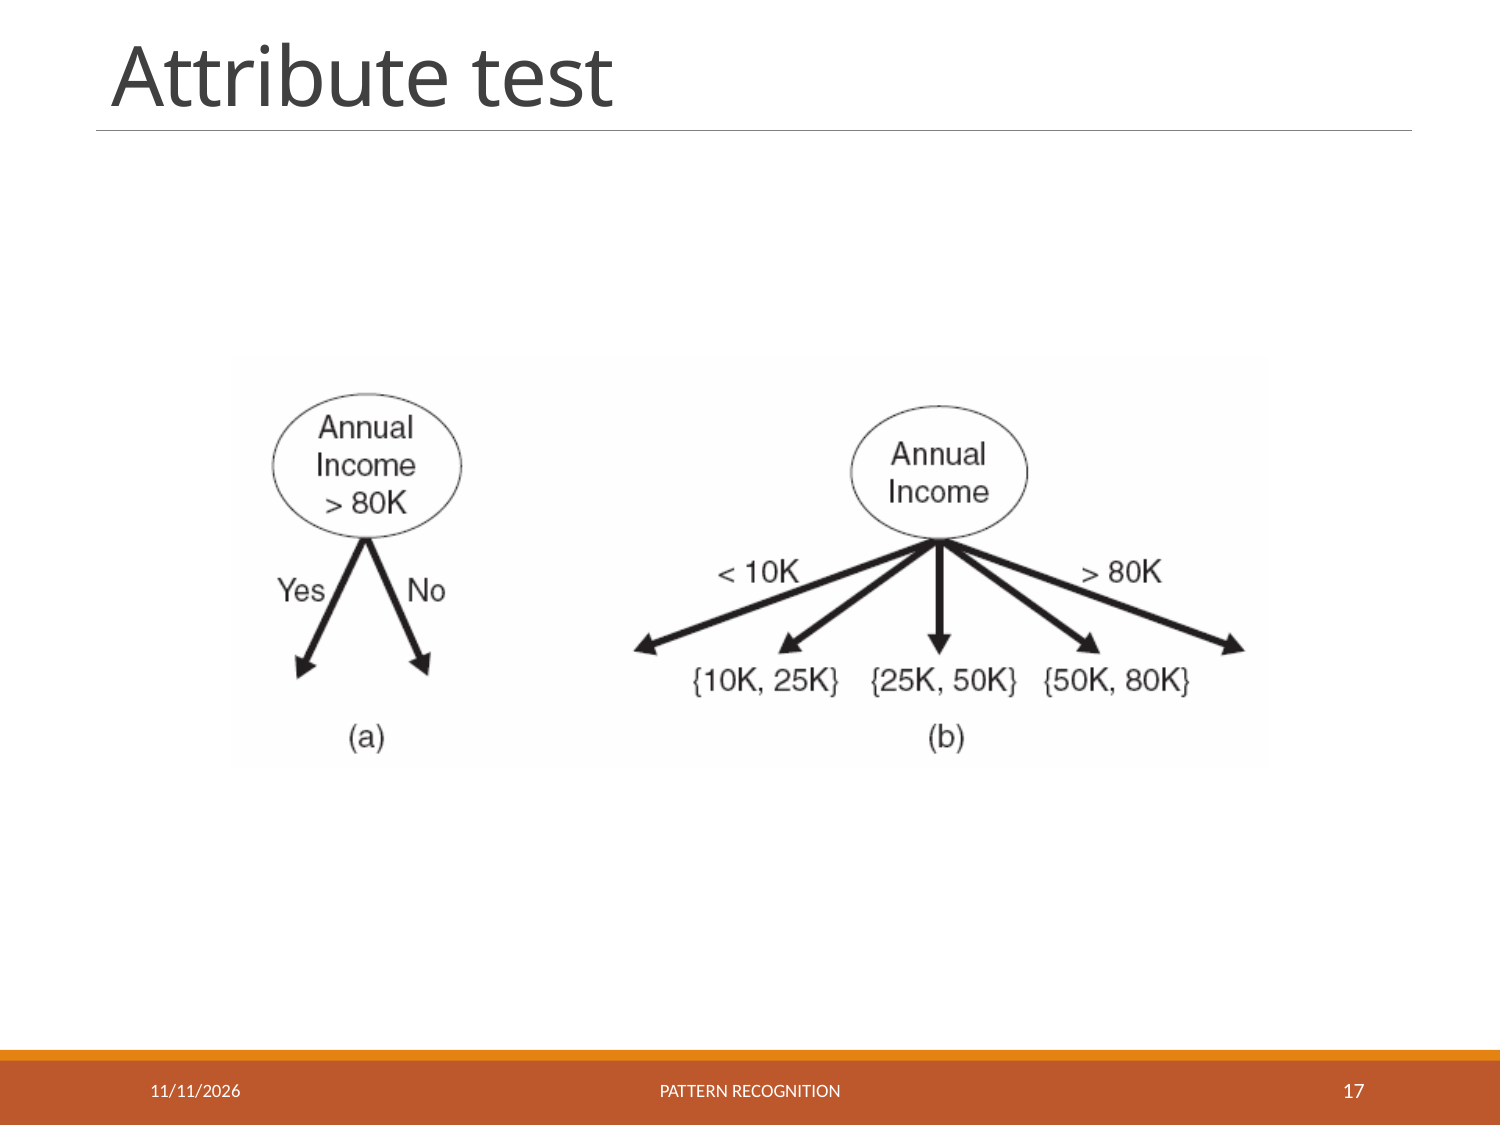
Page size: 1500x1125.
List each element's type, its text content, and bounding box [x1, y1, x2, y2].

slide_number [135, 1059, 440, 1120]
slide_number 17 [1218, 1059, 1380, 1120]
footer Pattern recognition [453, 1059, 1047, 1120]
title Attribute test [96, 19, 1413, 131]
picture [230, 357, 1270, 768]
